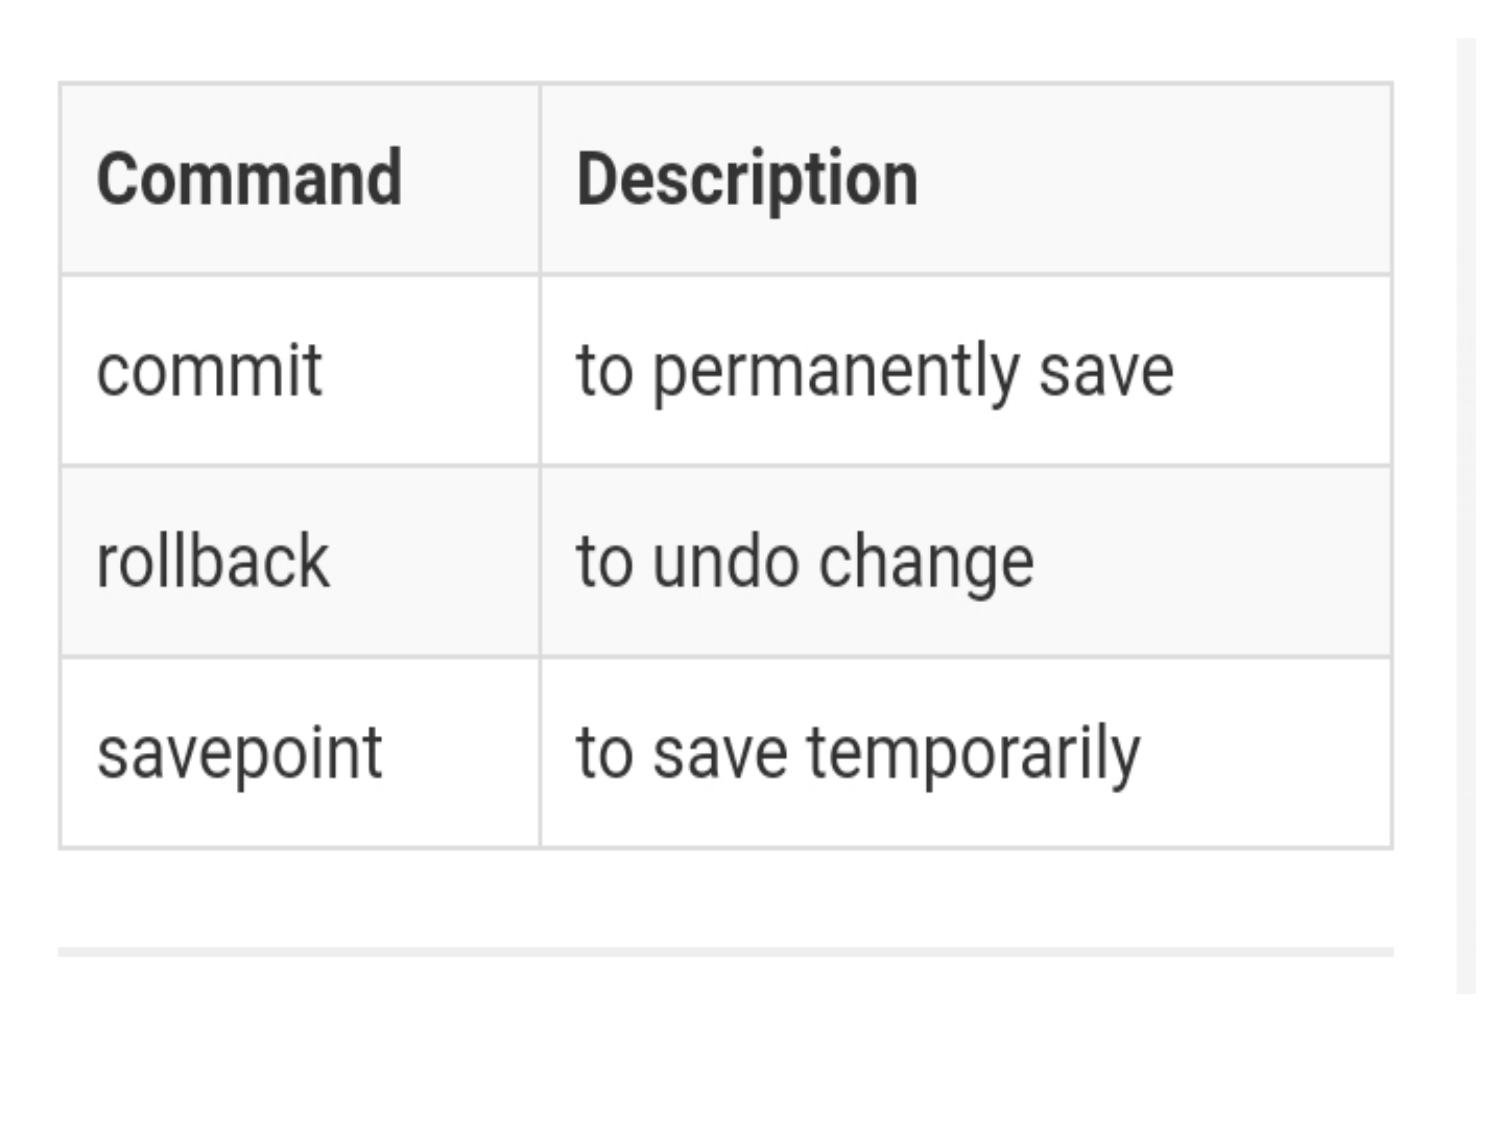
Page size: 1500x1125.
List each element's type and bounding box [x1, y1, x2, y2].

picture [0, 38, 1476, 994]
